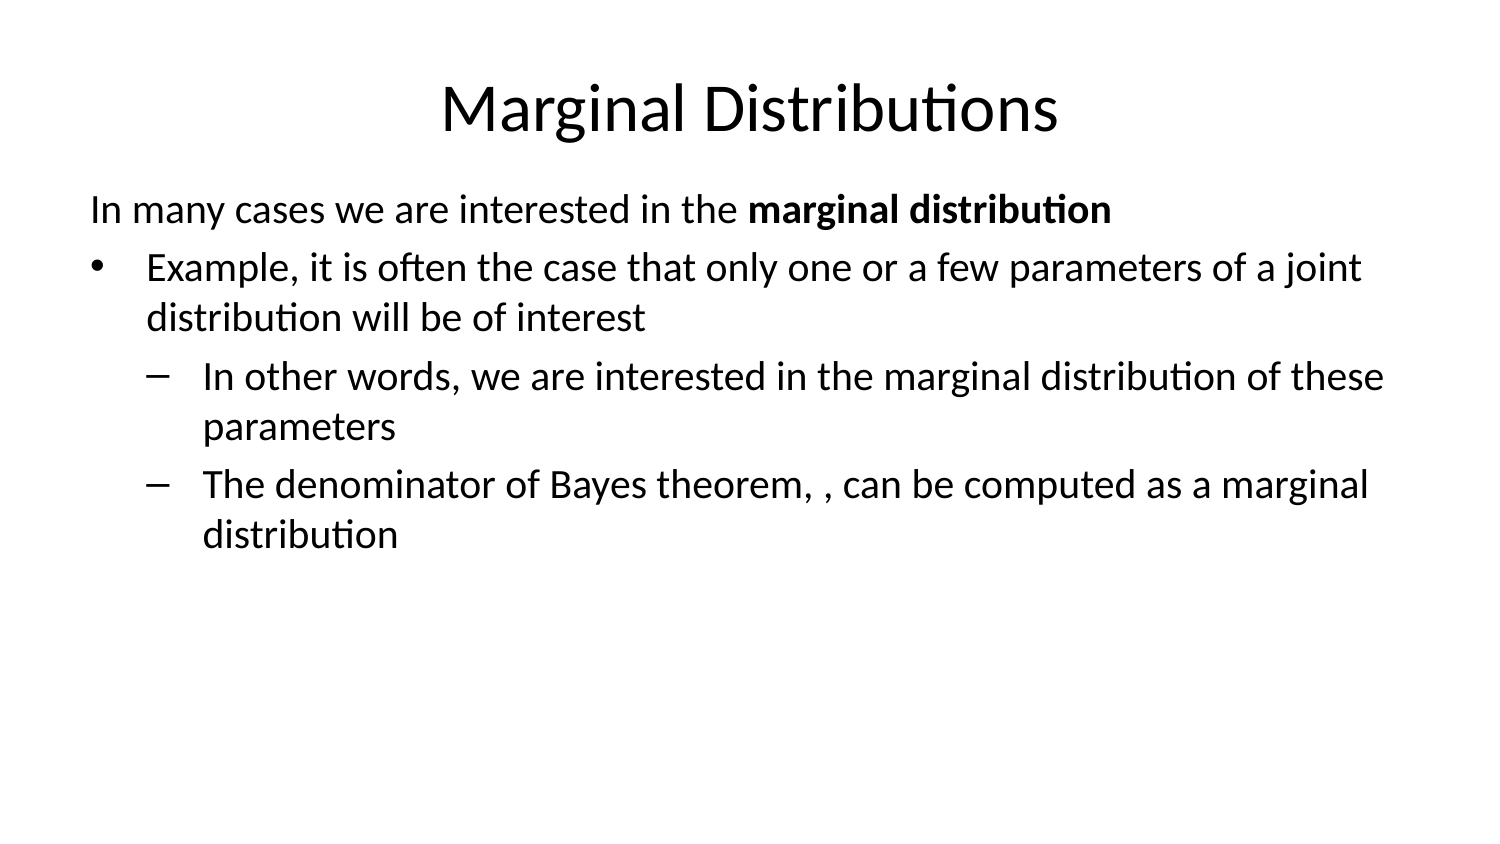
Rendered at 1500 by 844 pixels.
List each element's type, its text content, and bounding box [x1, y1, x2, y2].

title Marginal Distributions [75, 33, 1425, 175]
